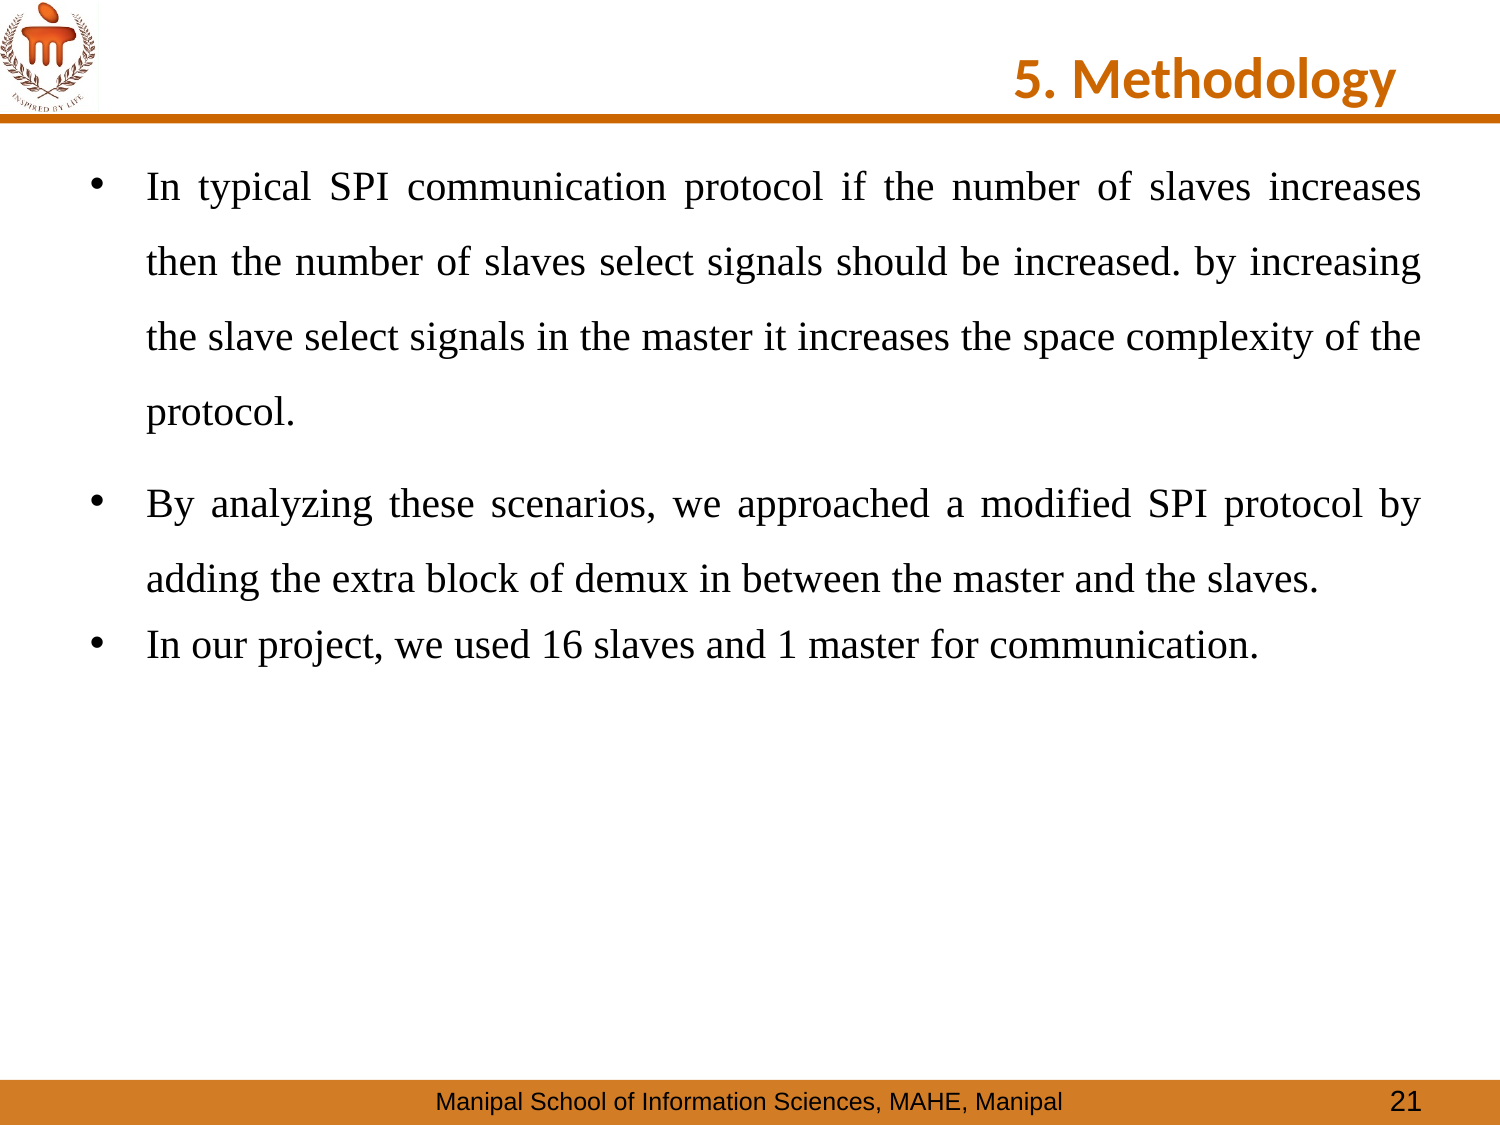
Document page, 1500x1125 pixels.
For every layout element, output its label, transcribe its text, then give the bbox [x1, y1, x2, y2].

slide_number 21 [1087, 1074, 1438, 1125]
title 5. Methodology [75, 32, 1425, 126]
picture [0, 2, 99, 112]
text_box In typical SPI communication protocol if the number of slaves increases then the number of slaves select signals should be increased. by increasing the slave select signals in the master it increases the space complexity of the protocol. By analyzing these scenarios, we approached a modified SPI protocol by adding the extra block of demux in between the master and the slaves. In our project, we used 16 slaves and 1 master for communication. [74, 126, 1438, 750]
